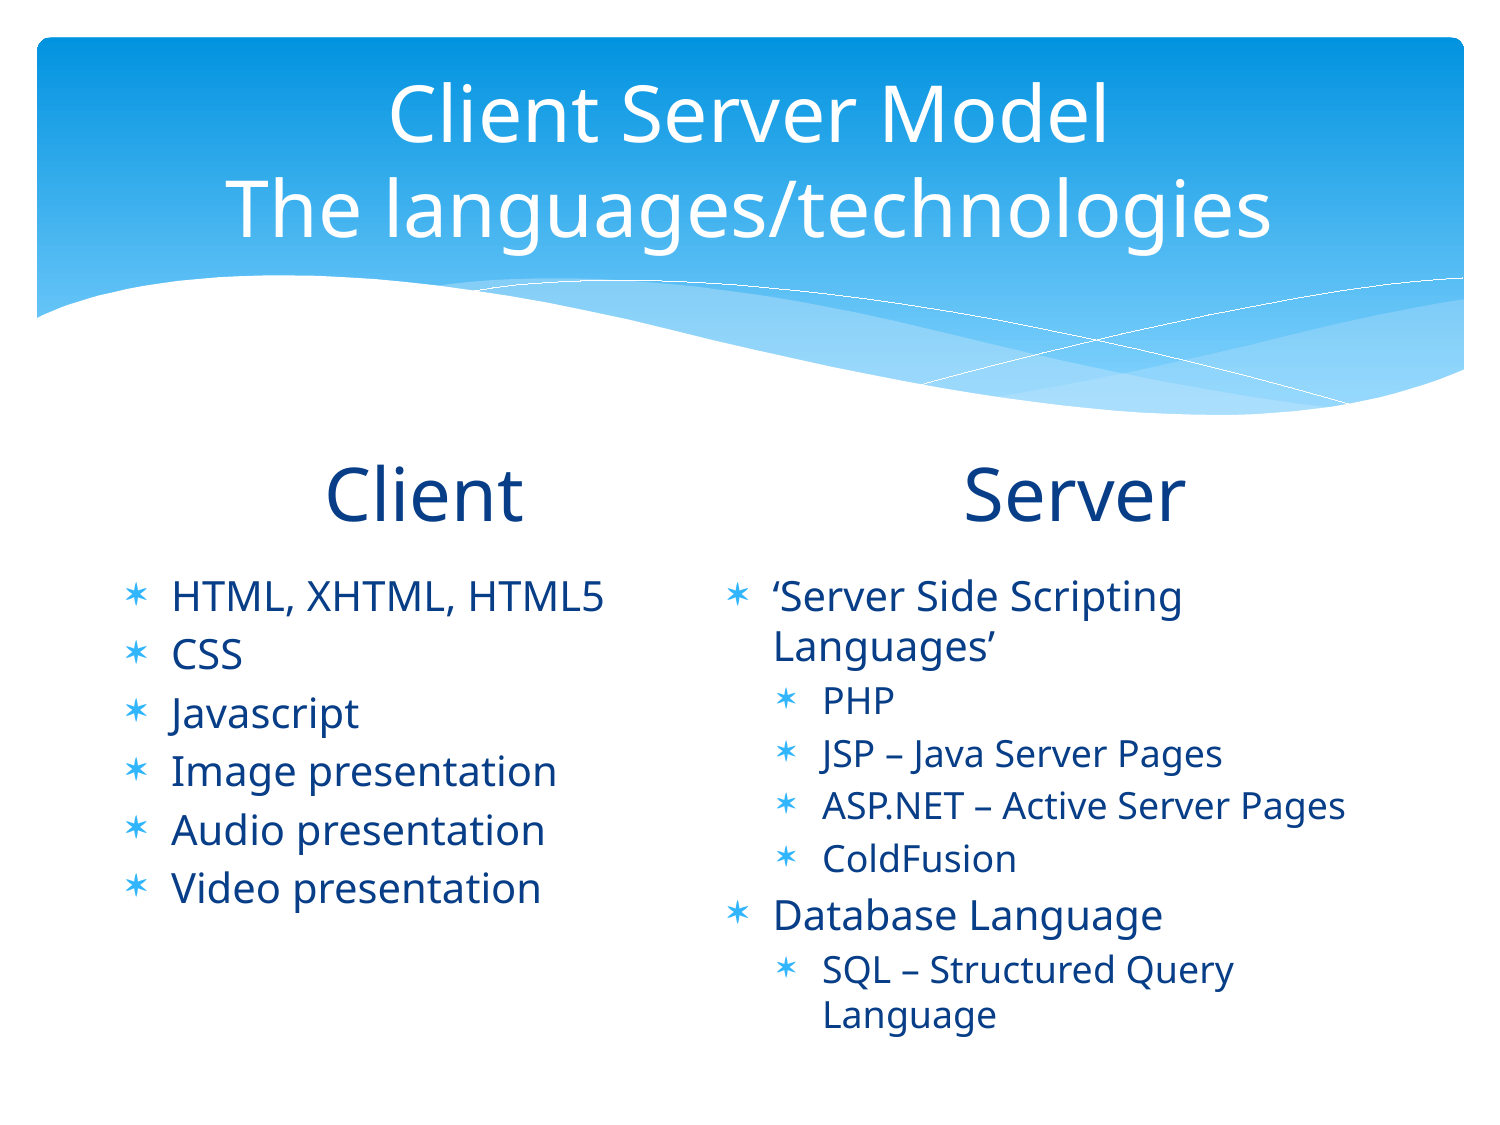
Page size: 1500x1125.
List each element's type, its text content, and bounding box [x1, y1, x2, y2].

list HTML, XHTML, HTML5 CSS Javascript Image presentation Audio presentation Video presentation [111, 562, 712, 1005]
list Server [762, 439, 1390, 545]
list Client [111, 439, 738, 545]
title Client Server Model The languages/technologies [75, 55, 1425, 261]
list ‘Server Side Scripting Languages’ PHP JSP – Java Server Pages ASP.NET – Active Server Pages ColdFusion Database Language SQL – Structured Query Language [712, 562, 1389, 1005]
